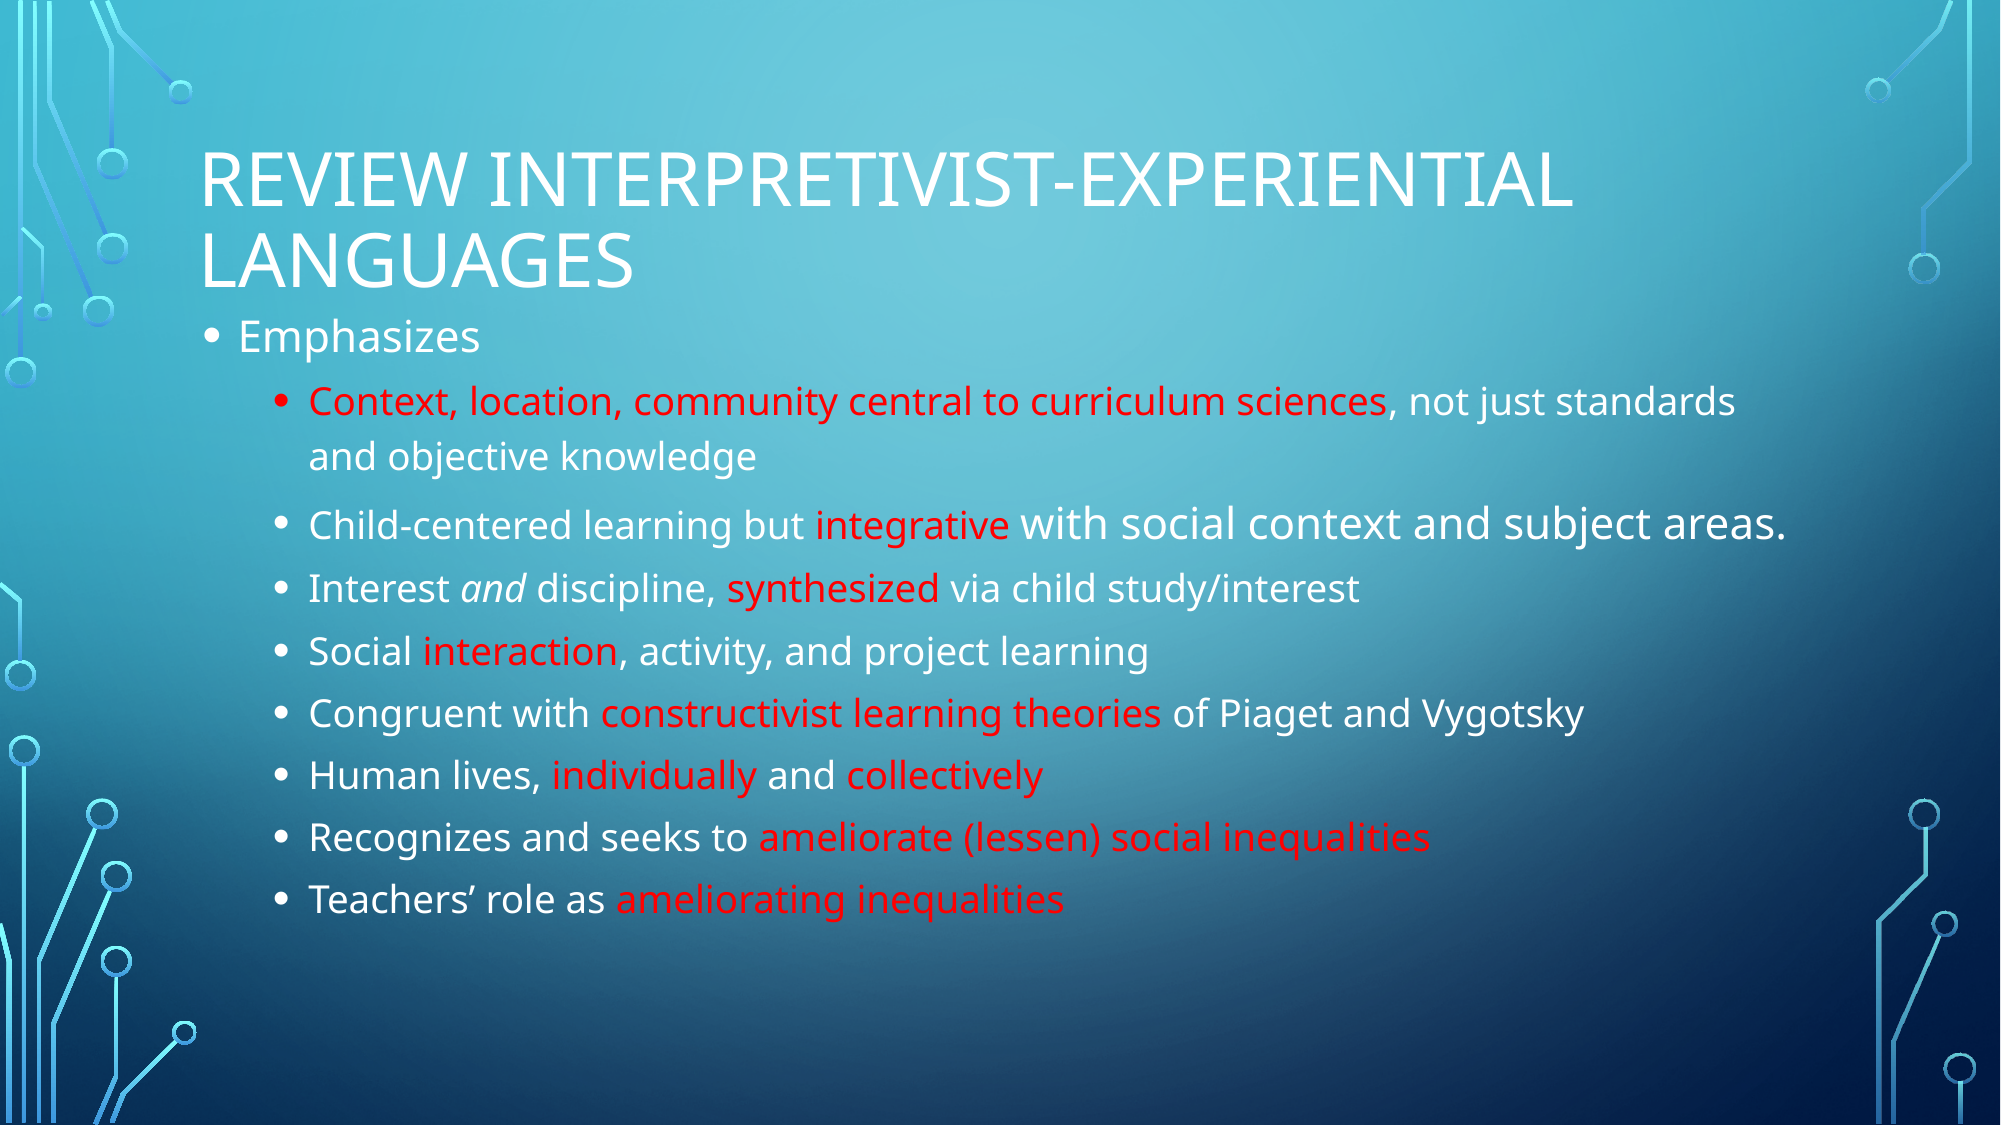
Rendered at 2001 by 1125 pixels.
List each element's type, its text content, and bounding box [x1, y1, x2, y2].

list Emphasizes Context, location, community central to curriculum sciences, not just standards and objective knowledge Child-centered learning but integrative with social context and subject areas. Interest and discipline, synthesized via child study/interest Social interaction, activity, and project learning Congruent with constructivist learning theories of Piaget and Vygotsky Human lives, individually and collectively Recognizes and seeks to ameliorate (lessen) social inequalities Teachers’ role as ameliorating inequalities [187, 290, 1813, 950]
title Review Interpretivist-experiential languages [183, 101, 1809, 344]
